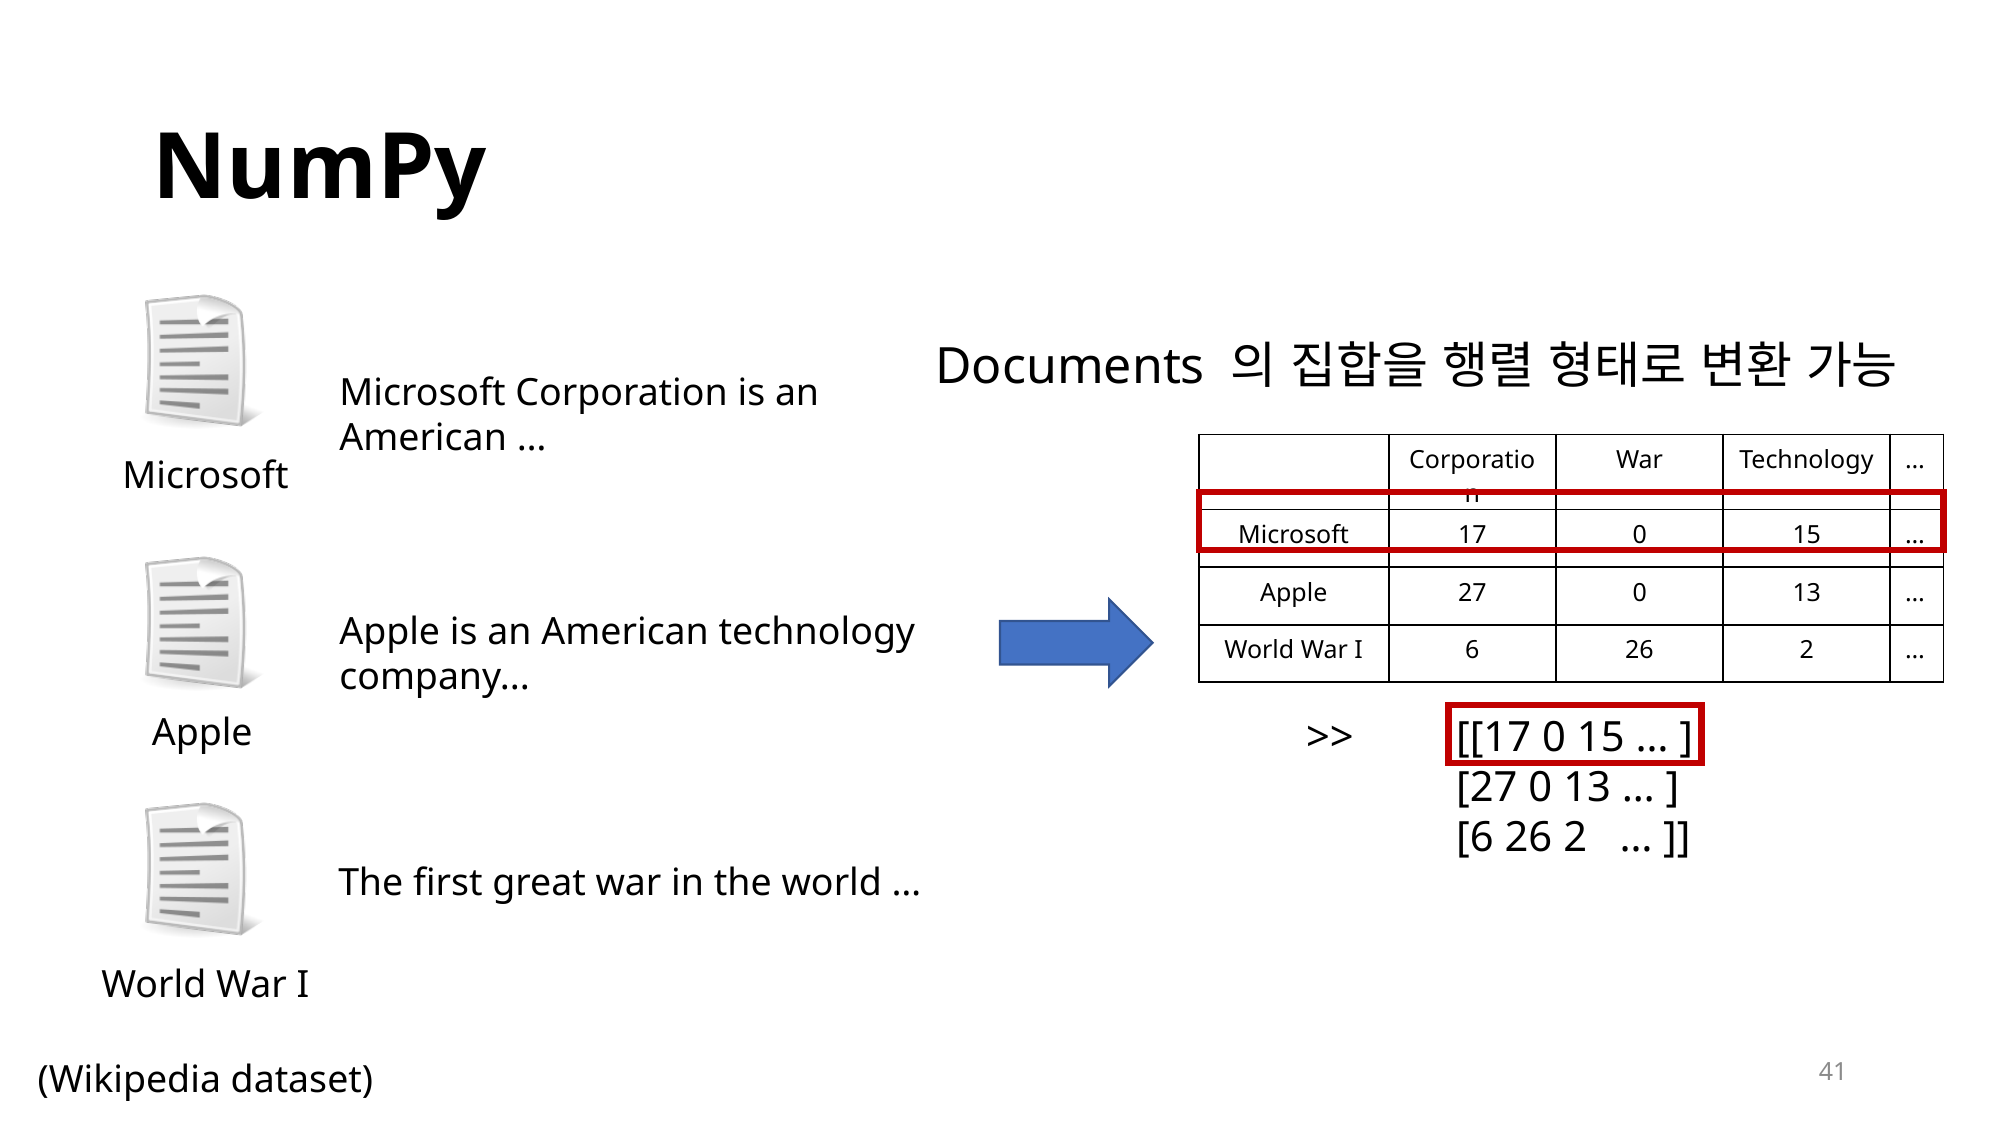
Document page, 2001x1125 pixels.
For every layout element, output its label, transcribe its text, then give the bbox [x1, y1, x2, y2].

table_cell Apple [1200, 568, 1388, 624]
text_box (Wikipedia dataset) [22, 1047, 389, 1108]
text_box World War I [86, 952, 325, 1012]
text_box Microsoft Corporation is an American … [324, 360, 1325, 466]
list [137, 292, 274, 429]
text_box [1198, 491, 1945, 551]
table_cell … [1891, 568, 1943, 624]
title NumPy [137, 59, 1863, 278]
table_cell 2 [1724, 626, 1889, 681]
table_header Corporation [1390, 435, 1555, 491]
table_cell … [1891, 626, 1943, 681]
table_cell 13 [1724, 568, 1889, 624]
table_cell World War I [1200, 626, 1388, 681]
table_cell Microsoft [1200, 551, 1388, 566]
table_header … [1891, 435, 1943, 491]
picture [137, 554, 274, 691]
table_cell … [1891, 551, 1943, 566]
text_box Microsoft [107, 443, 304, 504]
table_cell 0 [1557, 568, 1722, 624]
text_box Apple is an American technology company... [324, 599, 1325, 704]
table_cell 17 [1390, 551, 1555, 566]
picture [137, 800, 274, 938]
table_cell 15 [1724, 551, 1889, 566]
table_cell 6 [1390, 626, 1555, 681]
table_cell 0 [1557, 551, 1722, 566]
text_box [1447, 704, 1702, 764]
table_cell 26 [1557, 626, 1722, 681]
text_box [998, 596, 1155, 689]
slide_number 41 [1412, 1042, 1863, 1103]
text_box >> [[17 0 15 … ] [27 0 13 … ] [6 26 2 … ]] [1291, 702, 1863, 868]
table_cell 27 [1390, 568, 1555, 624]
text_box The first great war in the world … [323, 851, 937, 911]
table_header Technology [1724, 435, 1889, 491]
table_header [1200, 435, 1388, 491]
text_box Documents 의 집합을 행렬 형태로 변환 가능 [920, 326, 1914, 402]
table_header War [1557, 435, 1722, 491]
text_box Apple [137, 700, 268, 761]
